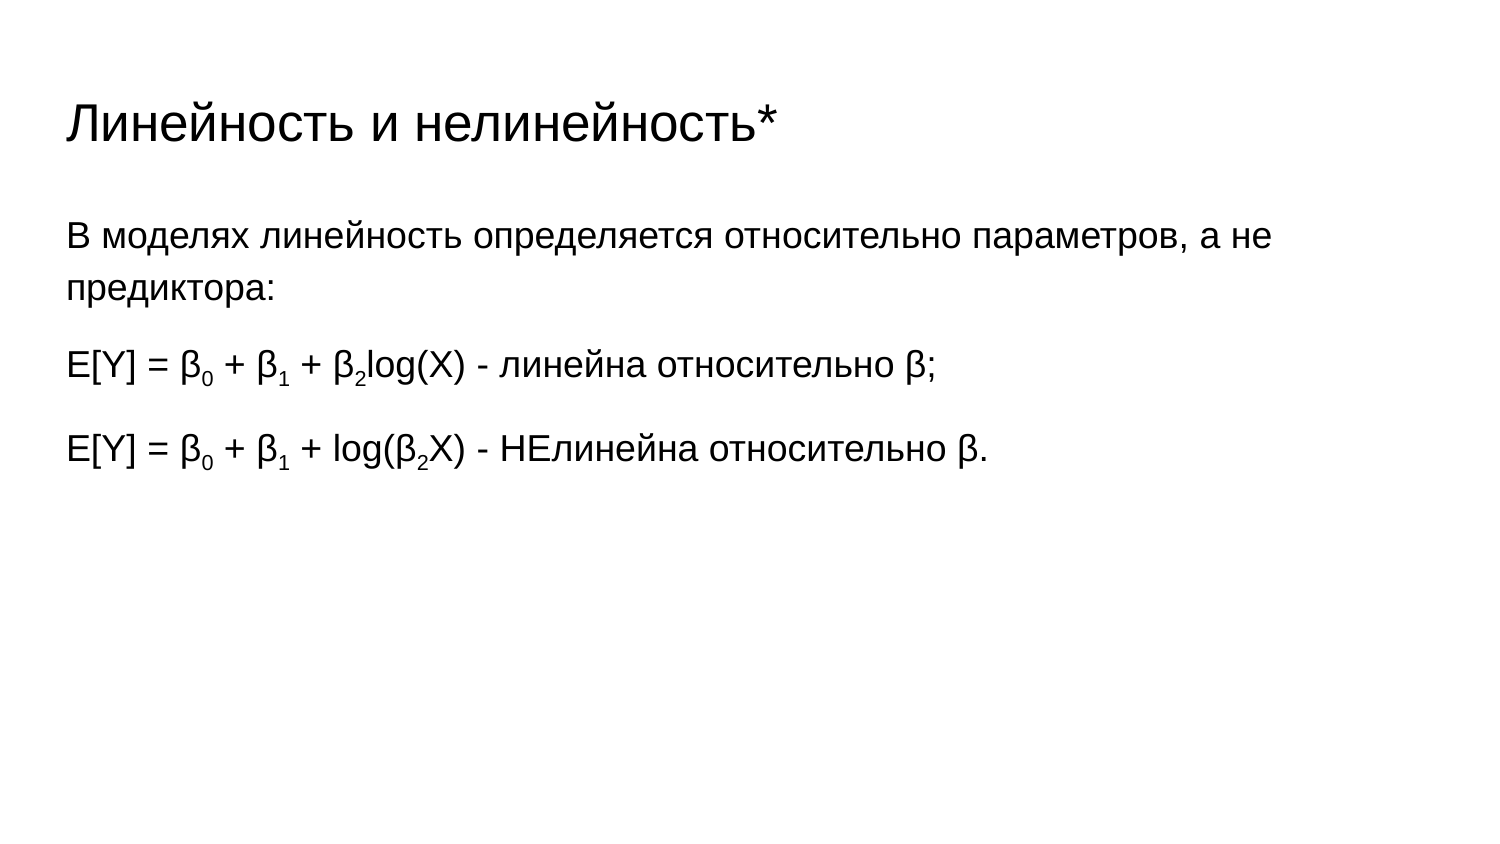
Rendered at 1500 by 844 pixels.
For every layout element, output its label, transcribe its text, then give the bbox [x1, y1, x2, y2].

list В моделях линейность определяется относительно параметров, а не предиктора: E[Y] = β0 + β1 + β2log(X) - линейна относительно β; E[Y] = β0 + β1 + log(β2X) - НЕлинейна относительно β. [51, 189, 1449, 750]
title Линейность и нелинейность* [51, 72, 1449, 167]
